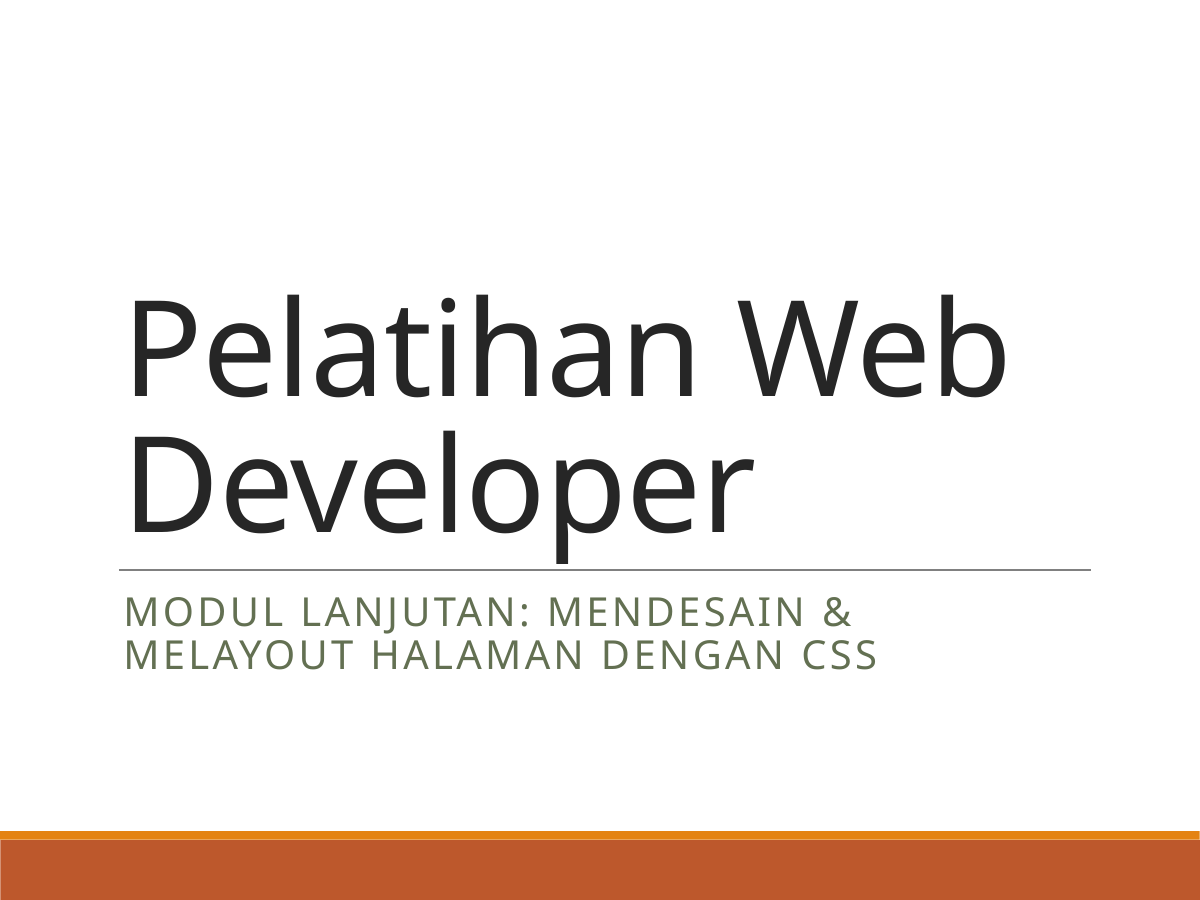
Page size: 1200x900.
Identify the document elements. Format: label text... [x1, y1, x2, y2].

subtitle Modul Lanjutan: Mendesain & Melayout Halaman dengan CSS [108, 584, 1099, 735]
title Pelatihan Web Developer [108, 99, 1098, 568]
